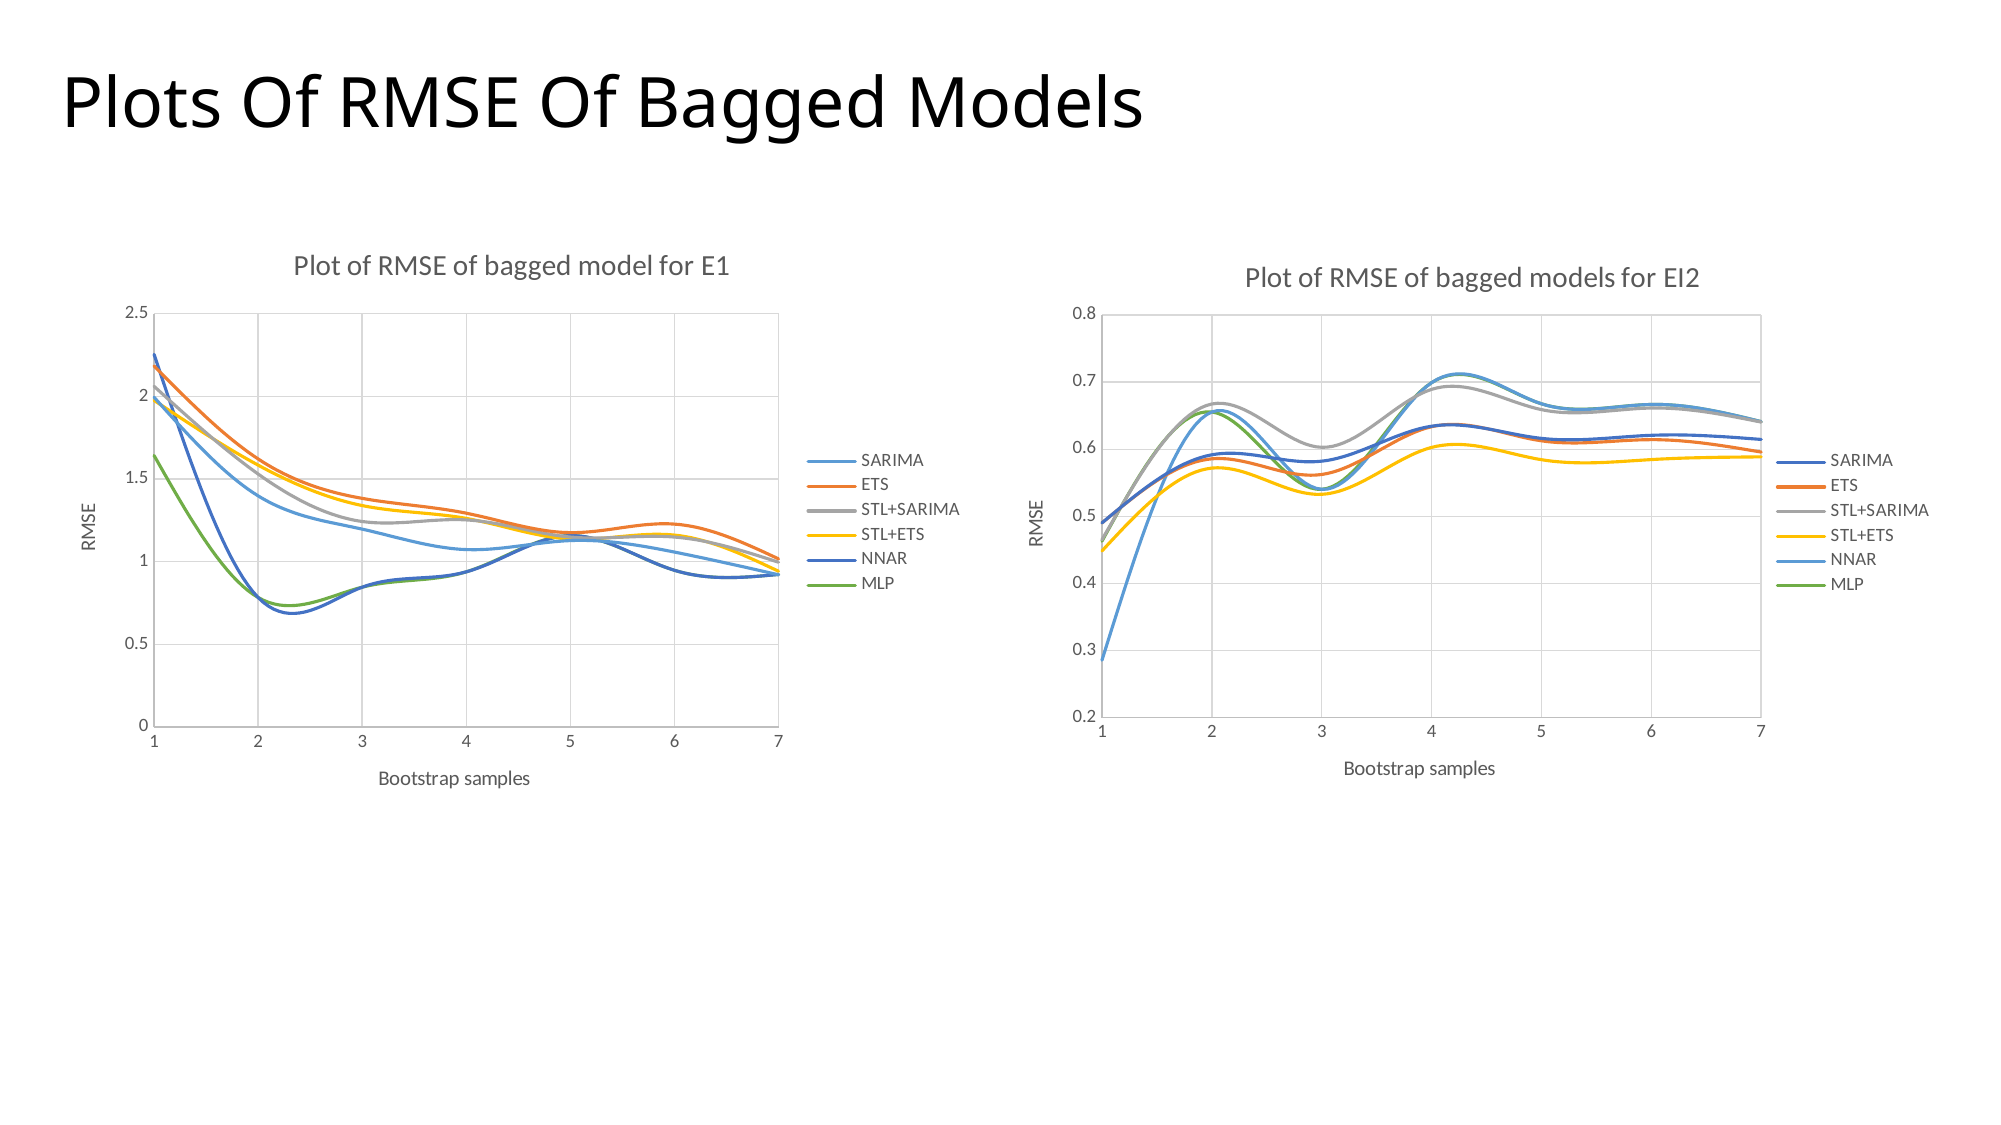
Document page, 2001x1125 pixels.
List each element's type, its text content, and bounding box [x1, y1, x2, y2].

chart [998, 237, 1948, 811]
title Plots Of RMSE Of Bagged Models [46, 50, 1200, 160]
chart [46, 225, 979, 822]
